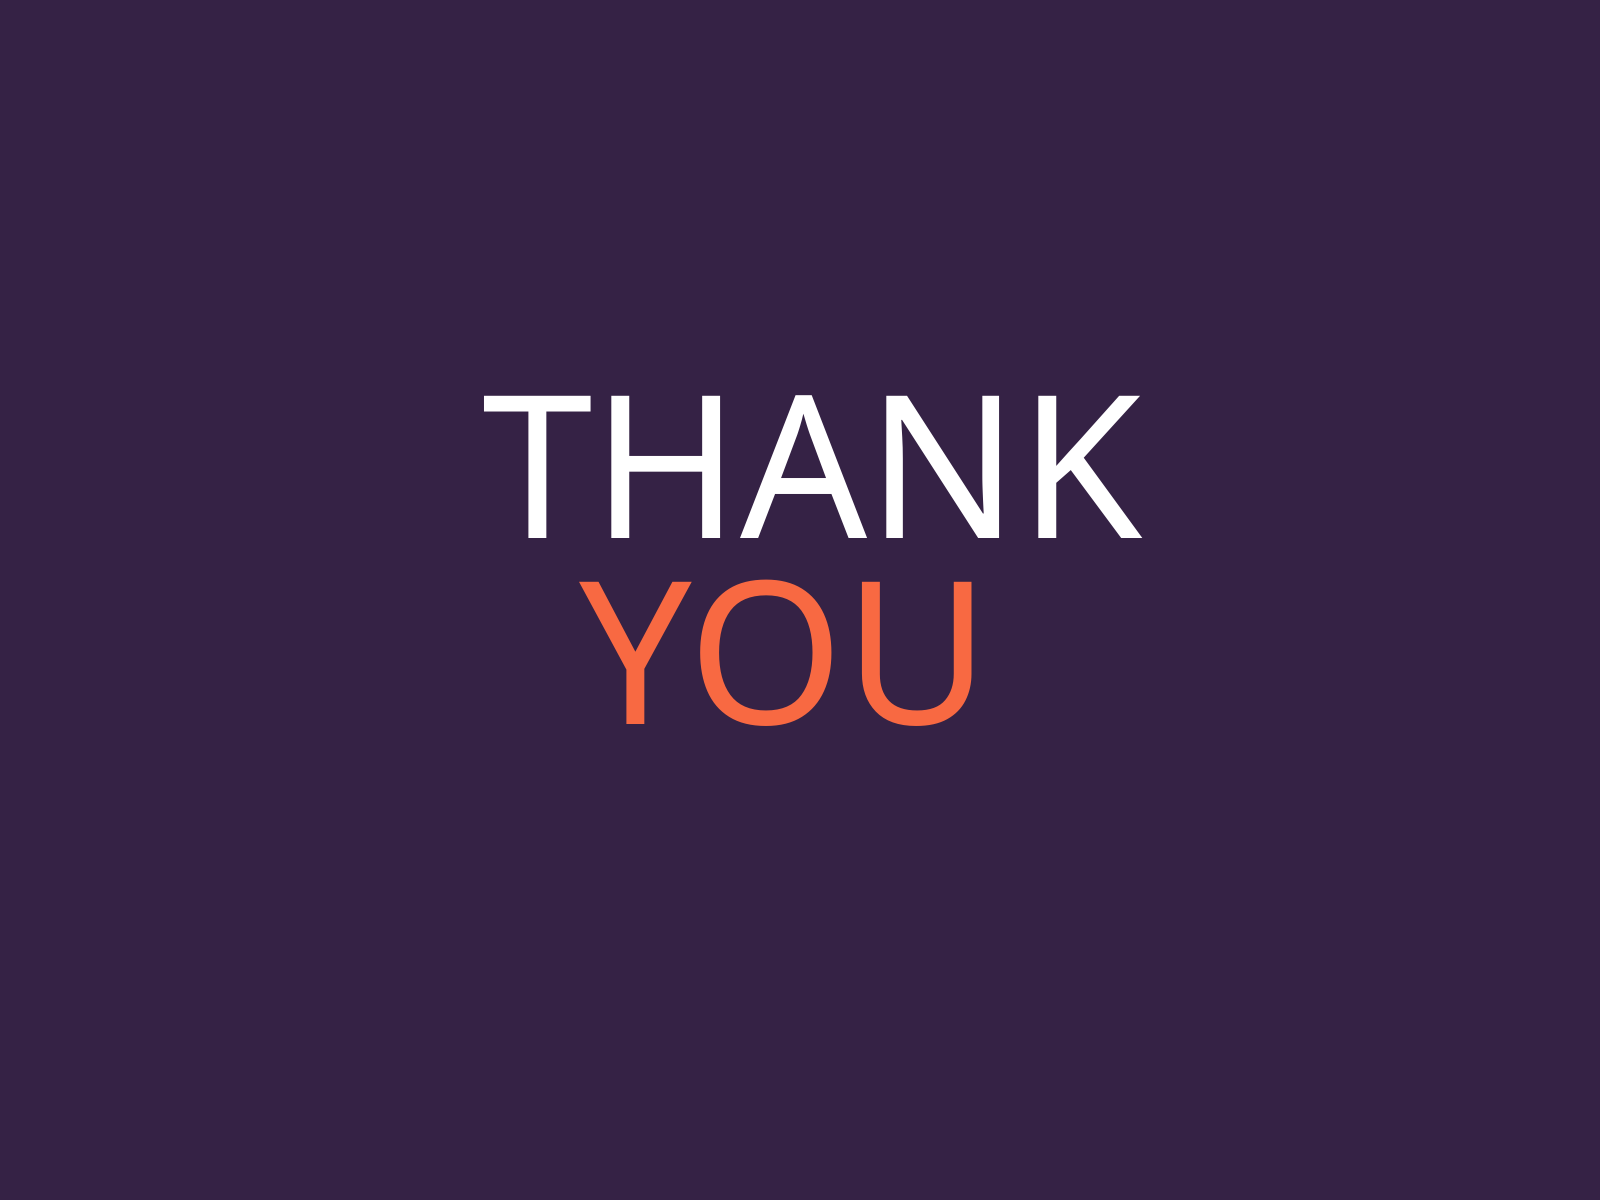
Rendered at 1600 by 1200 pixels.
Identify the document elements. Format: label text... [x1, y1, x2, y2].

text_box [0, 0, 1600, 1200]
text_box YOU [580, 525, 991, 765]
text_box THANK [482, 339, 1143, 579]
